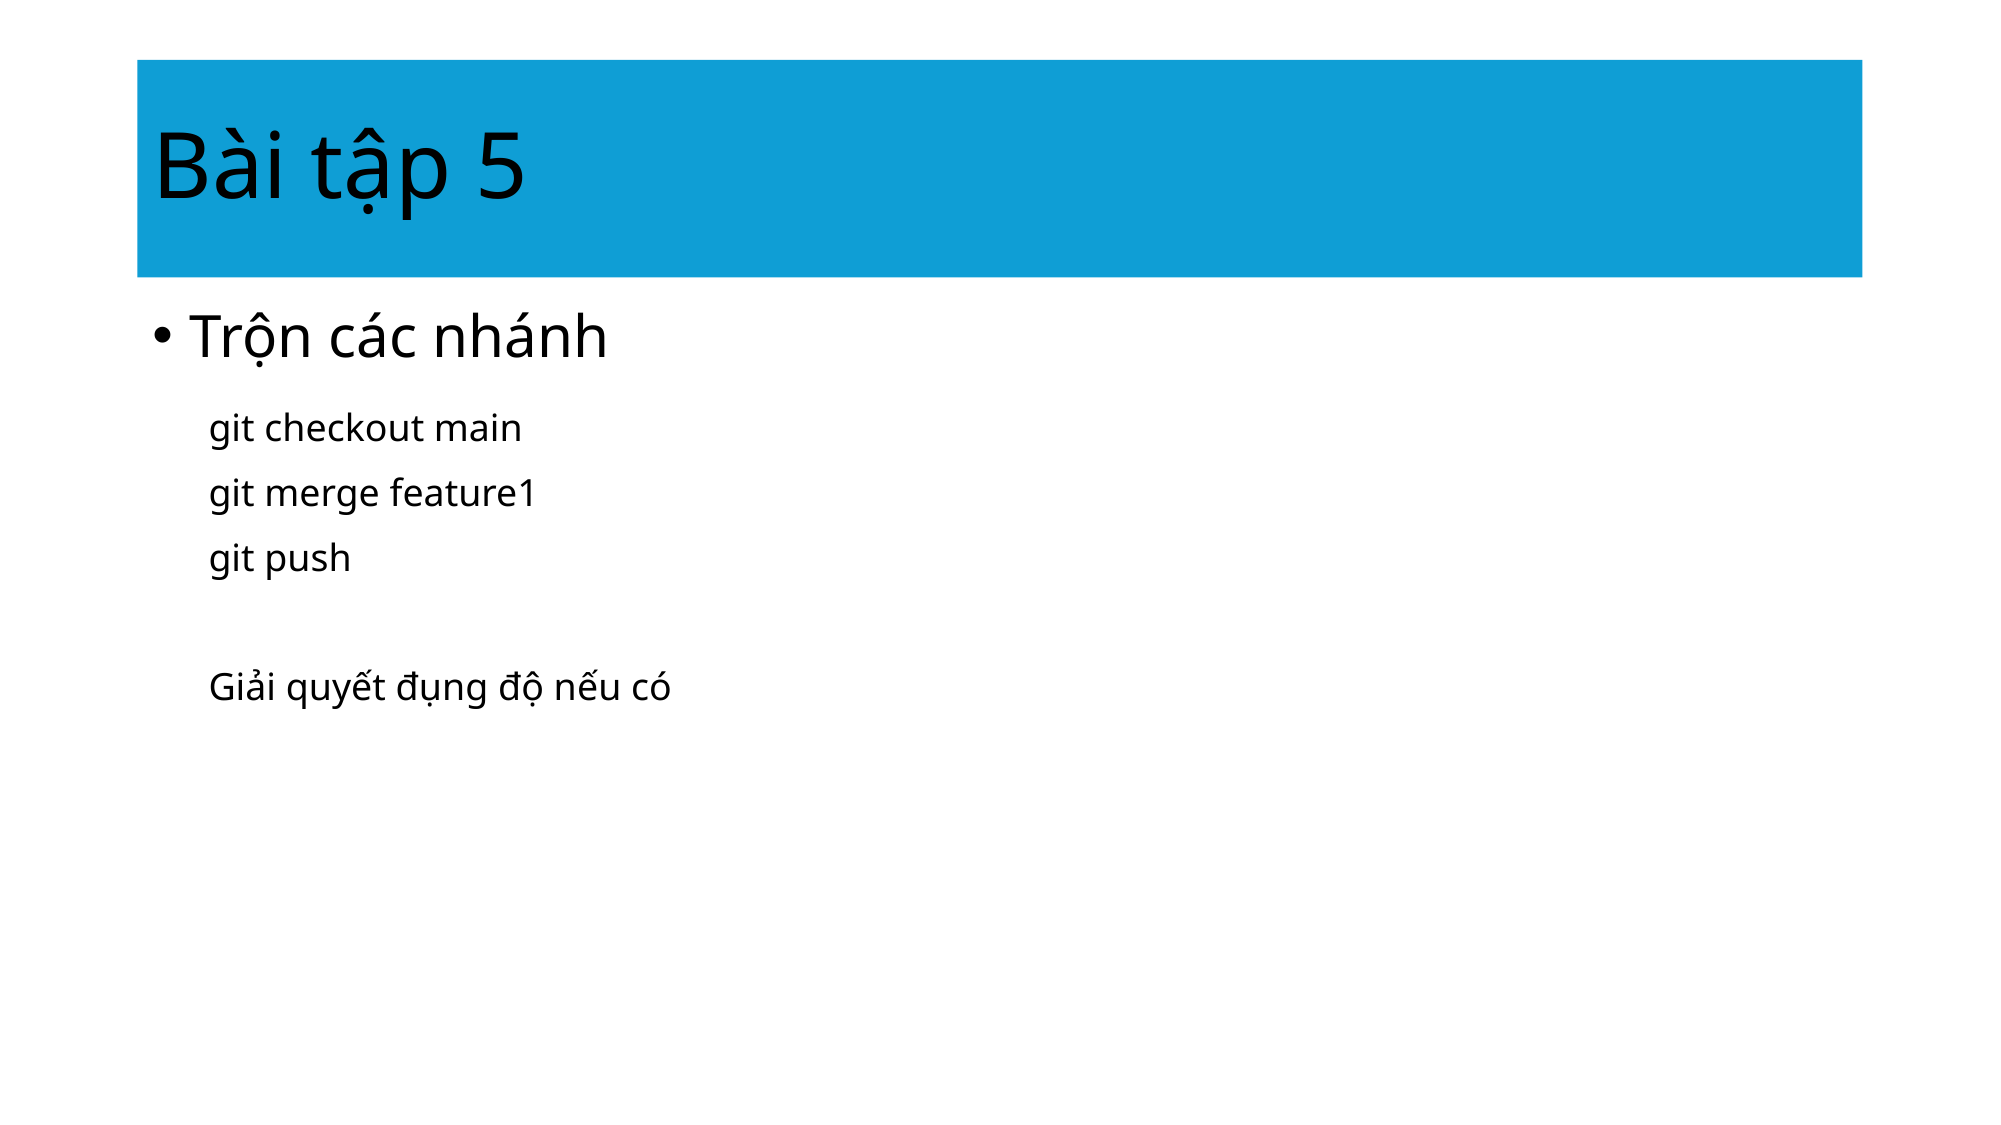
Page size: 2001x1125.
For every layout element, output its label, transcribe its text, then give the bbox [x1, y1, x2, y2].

list Trộn các nhánh [137, 299, 1863, 1014]
text_box git checkout main git merge feature1 git push Giải quyết đụng độ nếu có [193, 393, 1194, 716]
title Bài tập 5 [137, 59, 1863, 278]
